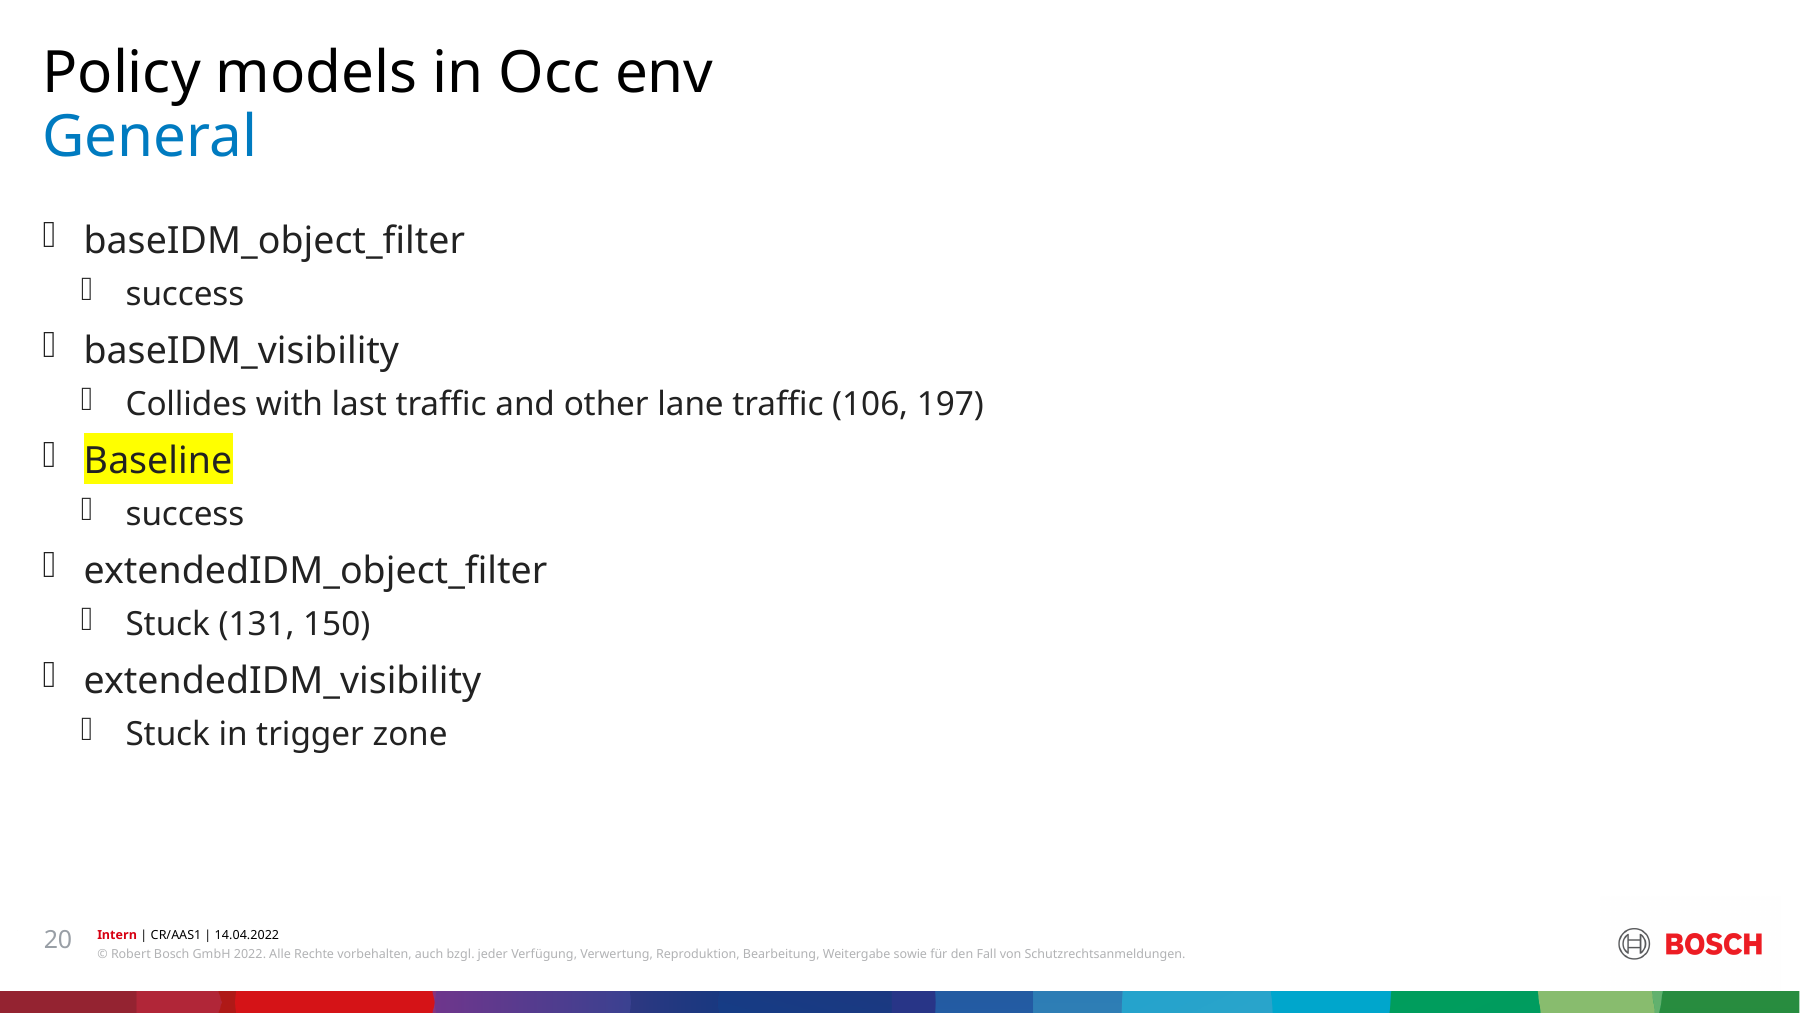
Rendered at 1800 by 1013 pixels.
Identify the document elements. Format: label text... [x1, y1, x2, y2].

picture [0, 905, 1272, 1013]
title General [42, 107, 1757, 171]
list baseIDM_object_filter success baseIDM_visibility Collides with last traffic and other lane traffic (106, 197) Baseline success extendedIDM_object_filter Stuck (131, 150) extendedIDM_visibility Stuck in trigger zone [42, 212, 1757, 897]
picture [1390, 896, 1800, 1013]
list Policy models in Occ env [42, 42, 1757, 107]
slide_number 20 [43, 923, 92, 991]
